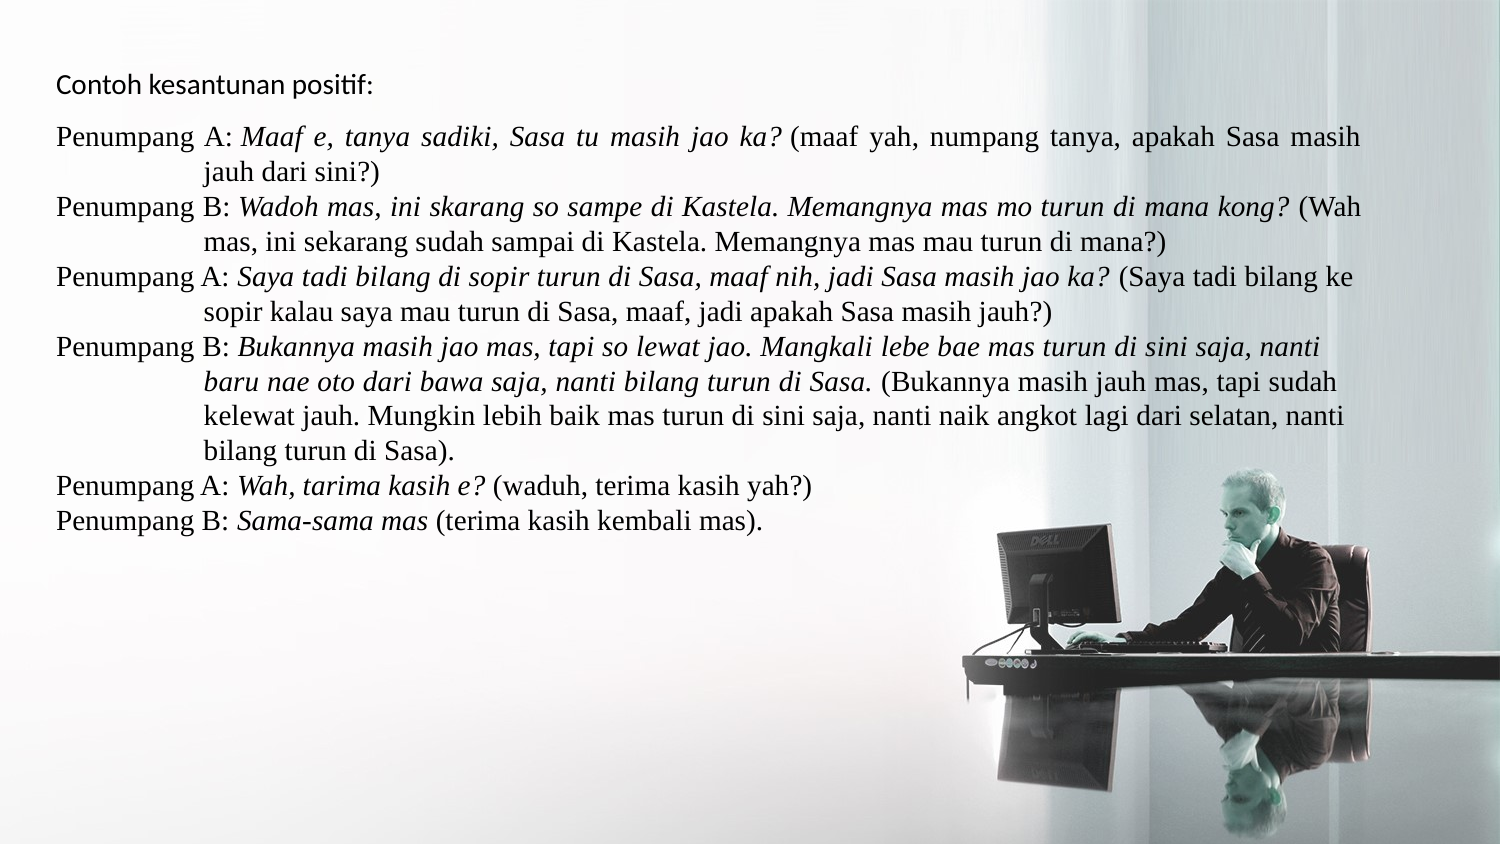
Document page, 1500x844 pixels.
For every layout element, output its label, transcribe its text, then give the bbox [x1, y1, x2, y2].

text_box Contoh kesantunan positif: Penumpang A: Maaf e, tanya sadiki, Sasa tu masih jao ka? (maaf yah, numpang tanya, apakah Sasa masih jauh dari sini?) Penumpang B: Wadoh mas, ini skarang so sampe di Kastela. Memangnya mas mo turun di mana kong? (Wah mas, ini sekarang sudah sampai di Kastela. Memangnya mas mau turun di mana?) Penumpang A: Saya tadi bilang di sopir turun di Sasa, maaf nih, jadi Sasa masih jao ka? (Saya tadi bilang ke sopir kalau saya mau turun di Sasa, maaf, jadi apakah Sasa masih jauh?) Penumpang B: Bukannya masih jao mas, tapi so lewat jao. Mangkali lebe bae mas turun di sini saja, nanti baru nae oto dari bawa saja, nanti bilang turun di Sasa. (Bukannya masih jauh mas, tapi sudah kelewat jauh. Mungkin lebih baik mas turun di sini saja, nanti naik angkot lagi dari selatan, nanti bilang turun di Sasa). Penumpang A: Wah, tarima kasih e? (waduh, terima kasih yah?) Penumpang B: Sama-sama mas (terima kasih kembali mas). [41, 55, 1377, 582]
picture [0, 0, 1500, 844]
